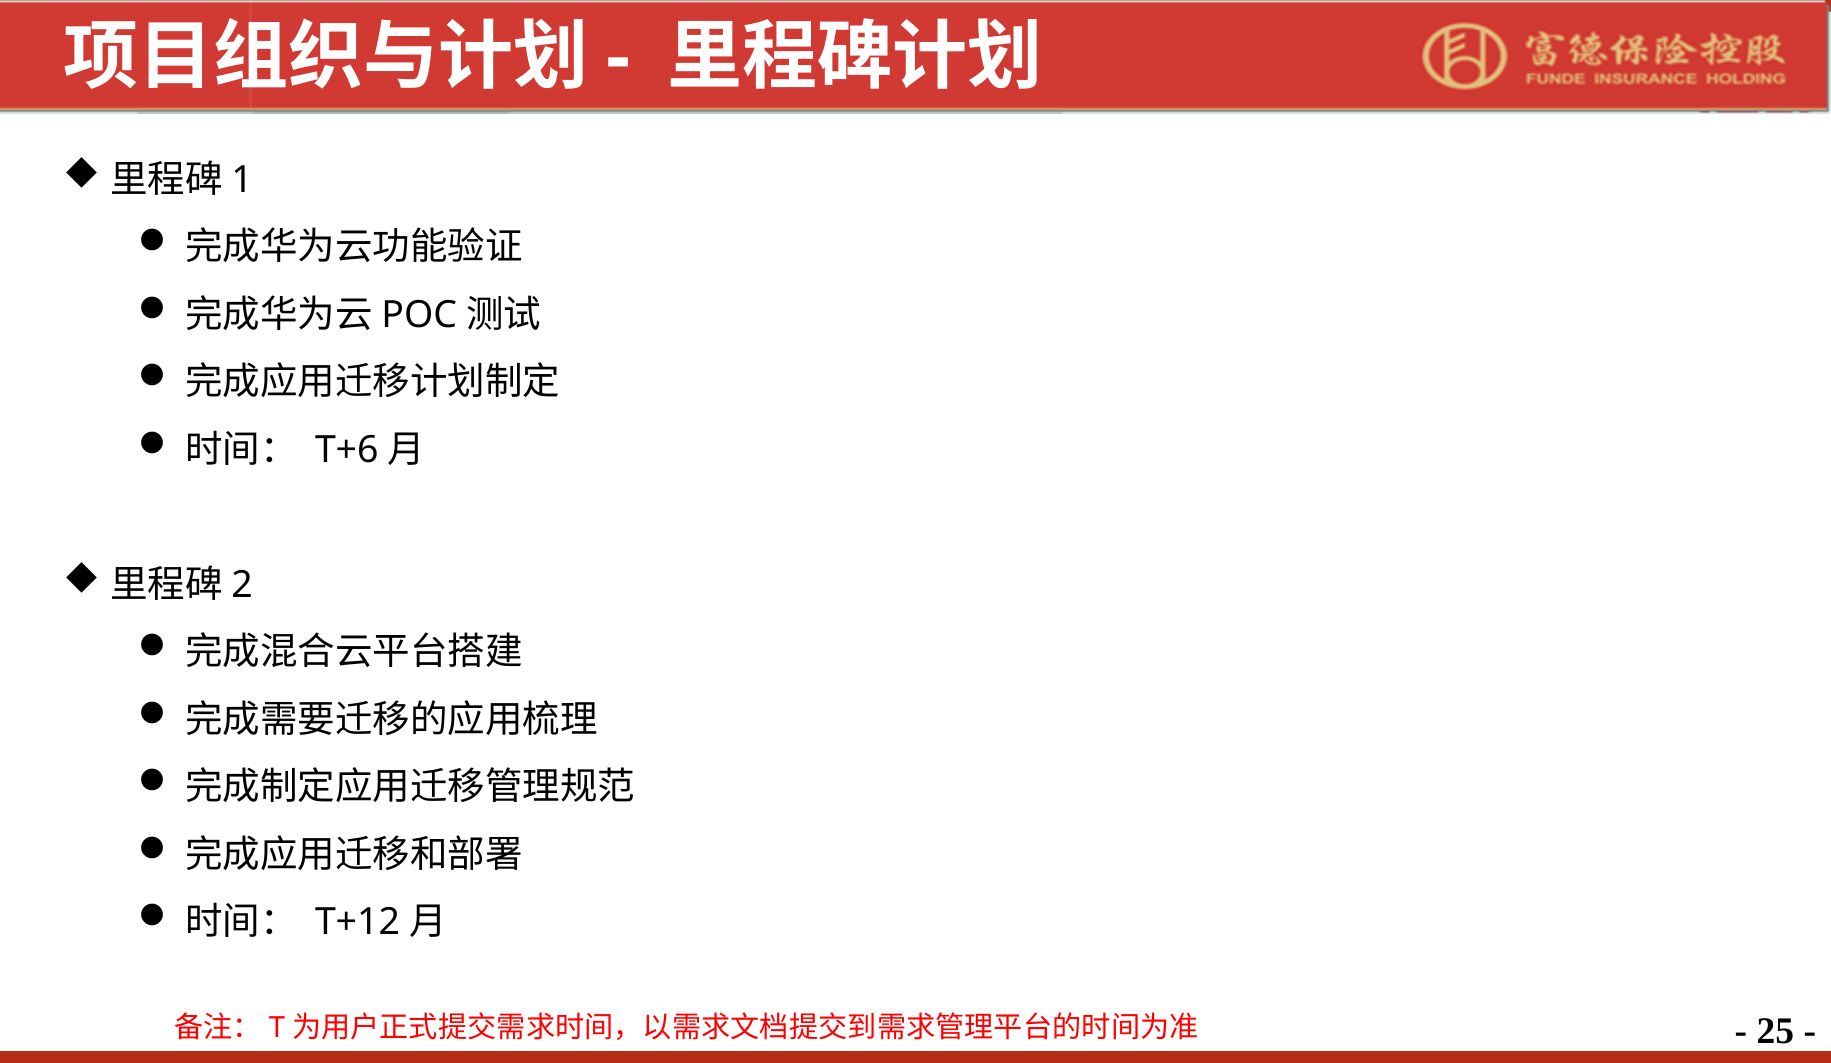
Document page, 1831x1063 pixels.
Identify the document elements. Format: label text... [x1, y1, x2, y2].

text_box 里程碑1 完成华为云功能验证 完成华为云POC测试 完成应用迁移计划制定 时间： T+6月 里程碑2 完成混合云平台搭建 完成需要迁移的应用梳理 完成制定应用迁移管理规范 完成应用迁移和部署 时间： T+12月 [48, 126, 1561, 950]
picture [0, 0, 1831, 115]
text_box 备注：T为用户正式提交需求时间，以需求文档提交到需求管理平台的时间为准 [159, 1000, 1476, 1051]
